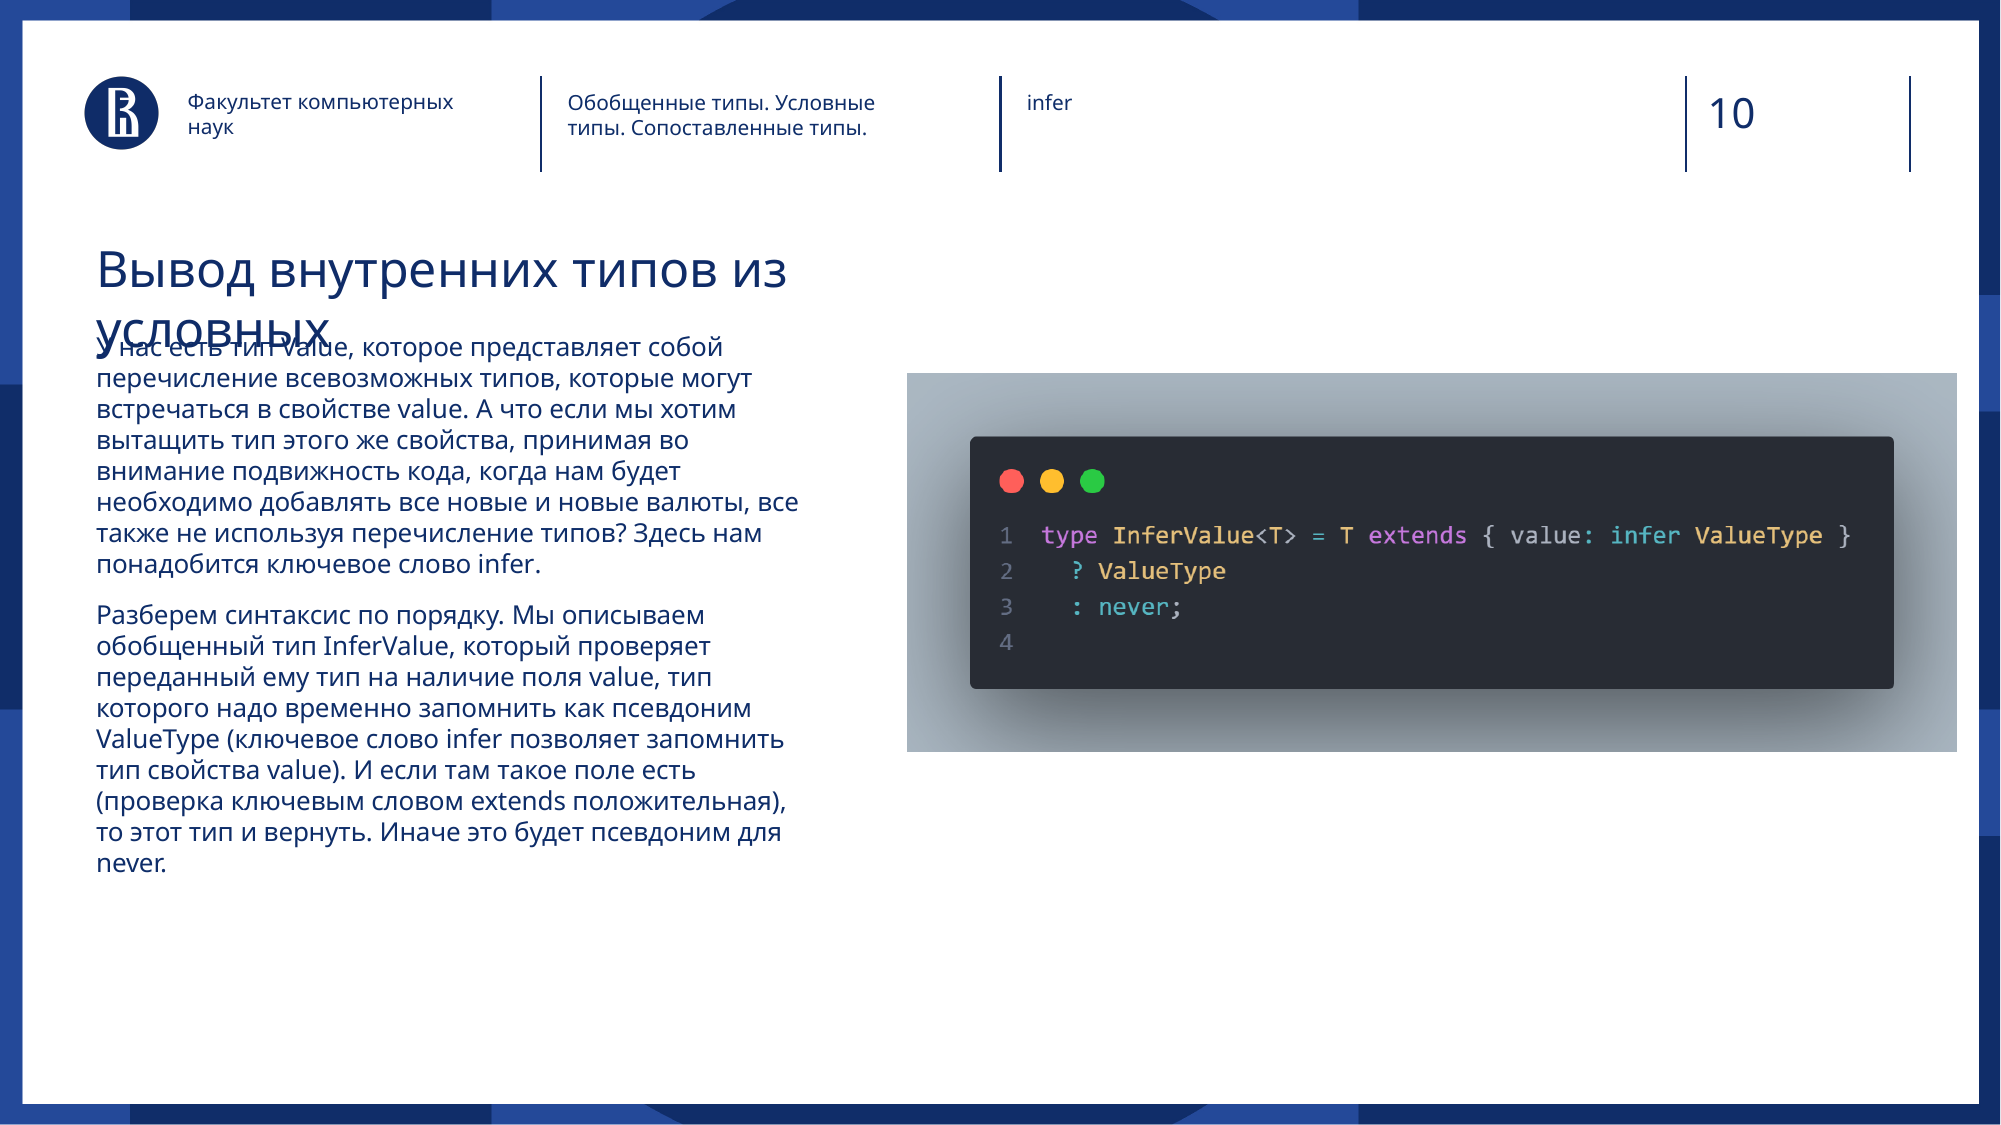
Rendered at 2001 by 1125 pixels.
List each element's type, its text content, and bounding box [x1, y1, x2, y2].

list infer [1026, 90, 1367, 157]
list У нас есть тип Value, которое представляет собой перечисление всевозможных типов, которые могут встречаться в свойстве value. А что если мы хотим вытащить тип этого же свойства, принимая во внимание подвижность кода, когда нам будет необходимо добавлять все новые и новые валюты, все также не используя перечисление типов? Здесь нам понадобится ключевое слово infer. Разберем синтаксис по порядку. Мы описываем обобщенный тип InferValue, который проверяет переданный ему тип на наличие поля value, тип которого надо временно запомнить как псевдоним ValueType (ключевое слово infer позволяет запомнить тип свойства value). И если там такое поле есть (проверка ключевым словом extends положительная), то этот тип и вернуть. Иначе это будет псевдоним для never. [96, 365, 815, 888]
picture [0, 0, 2001, 1125]
list Обобщенные типы. Условные типы. Сопоставленные типы. [567, 90, 907, 157]
list Факультет компьютерных наук [187, 88, 500, 157]
title Вывод внутренних типов из условных [96, 237, 957, 365]
